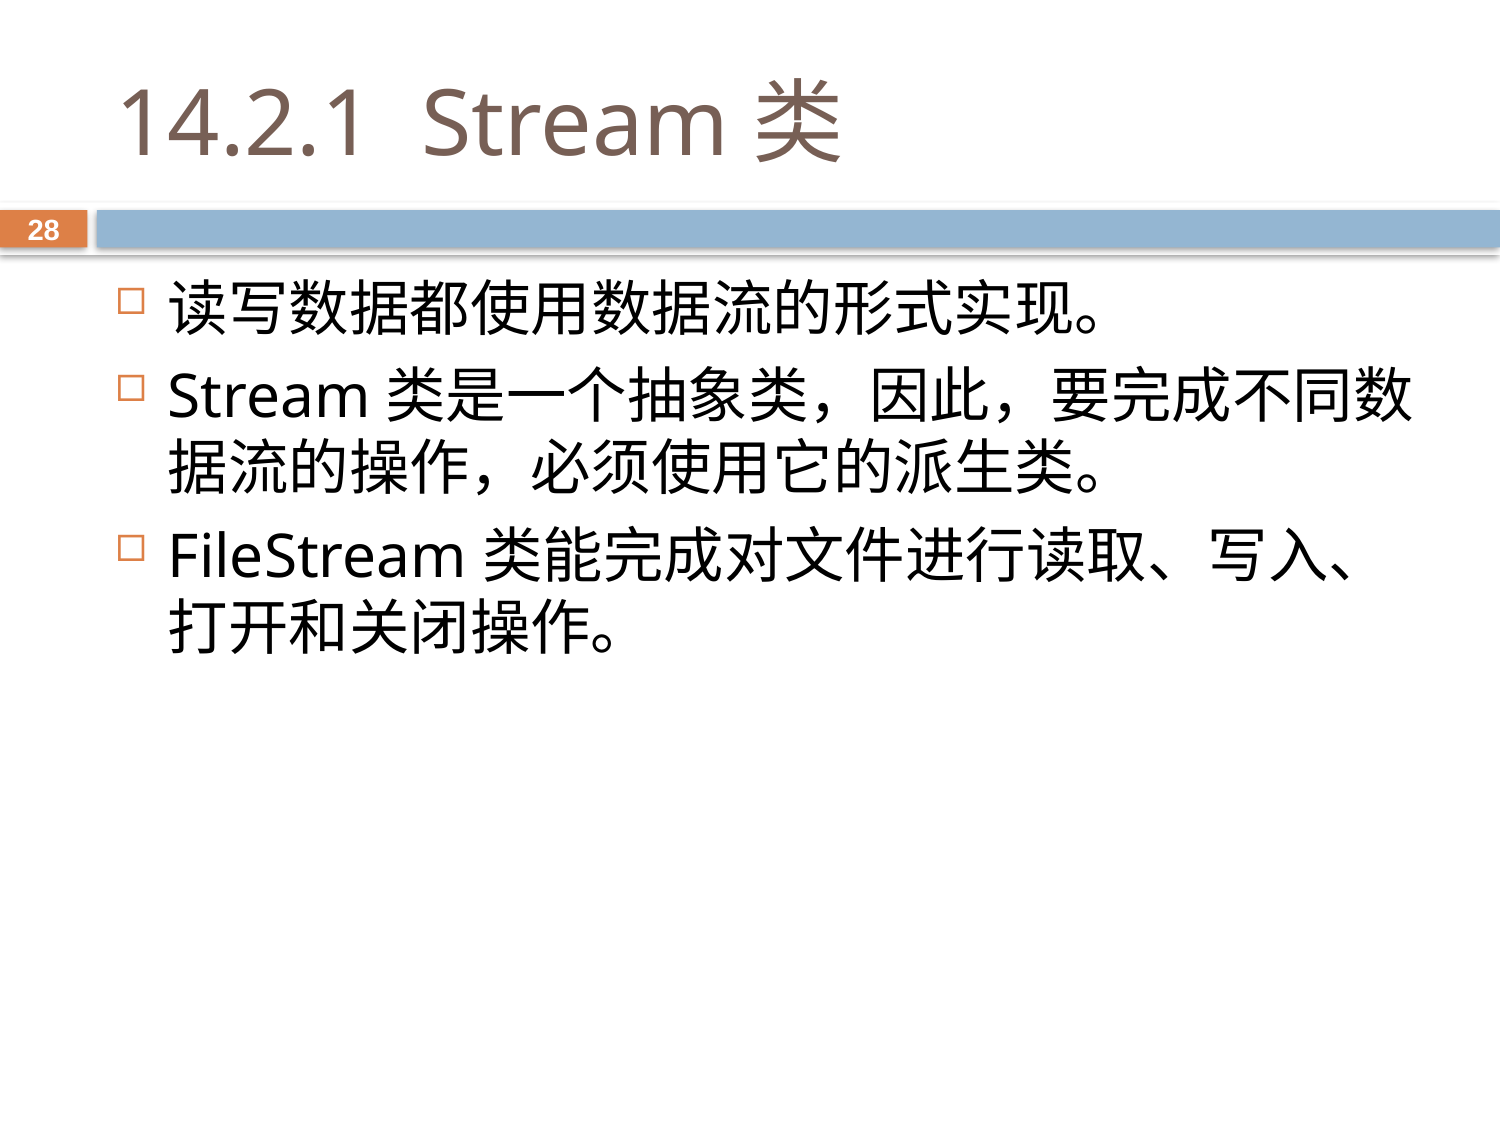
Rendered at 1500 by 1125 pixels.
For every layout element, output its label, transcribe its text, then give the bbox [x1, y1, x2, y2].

list 读写数据都使用数据流的形式实现。 Stream类是一个抽象类，因此，要完成不同数据流的操作，必须使用它的派生类。 FileStream类能完成对文件进行读取、写入、打开和关闭操作。 [100, 262, 1438, 1000]
slide_number 28 [0, 208, 88, 249]
title 14.2.1 Stream类 [100, 37, 1438, 200]
